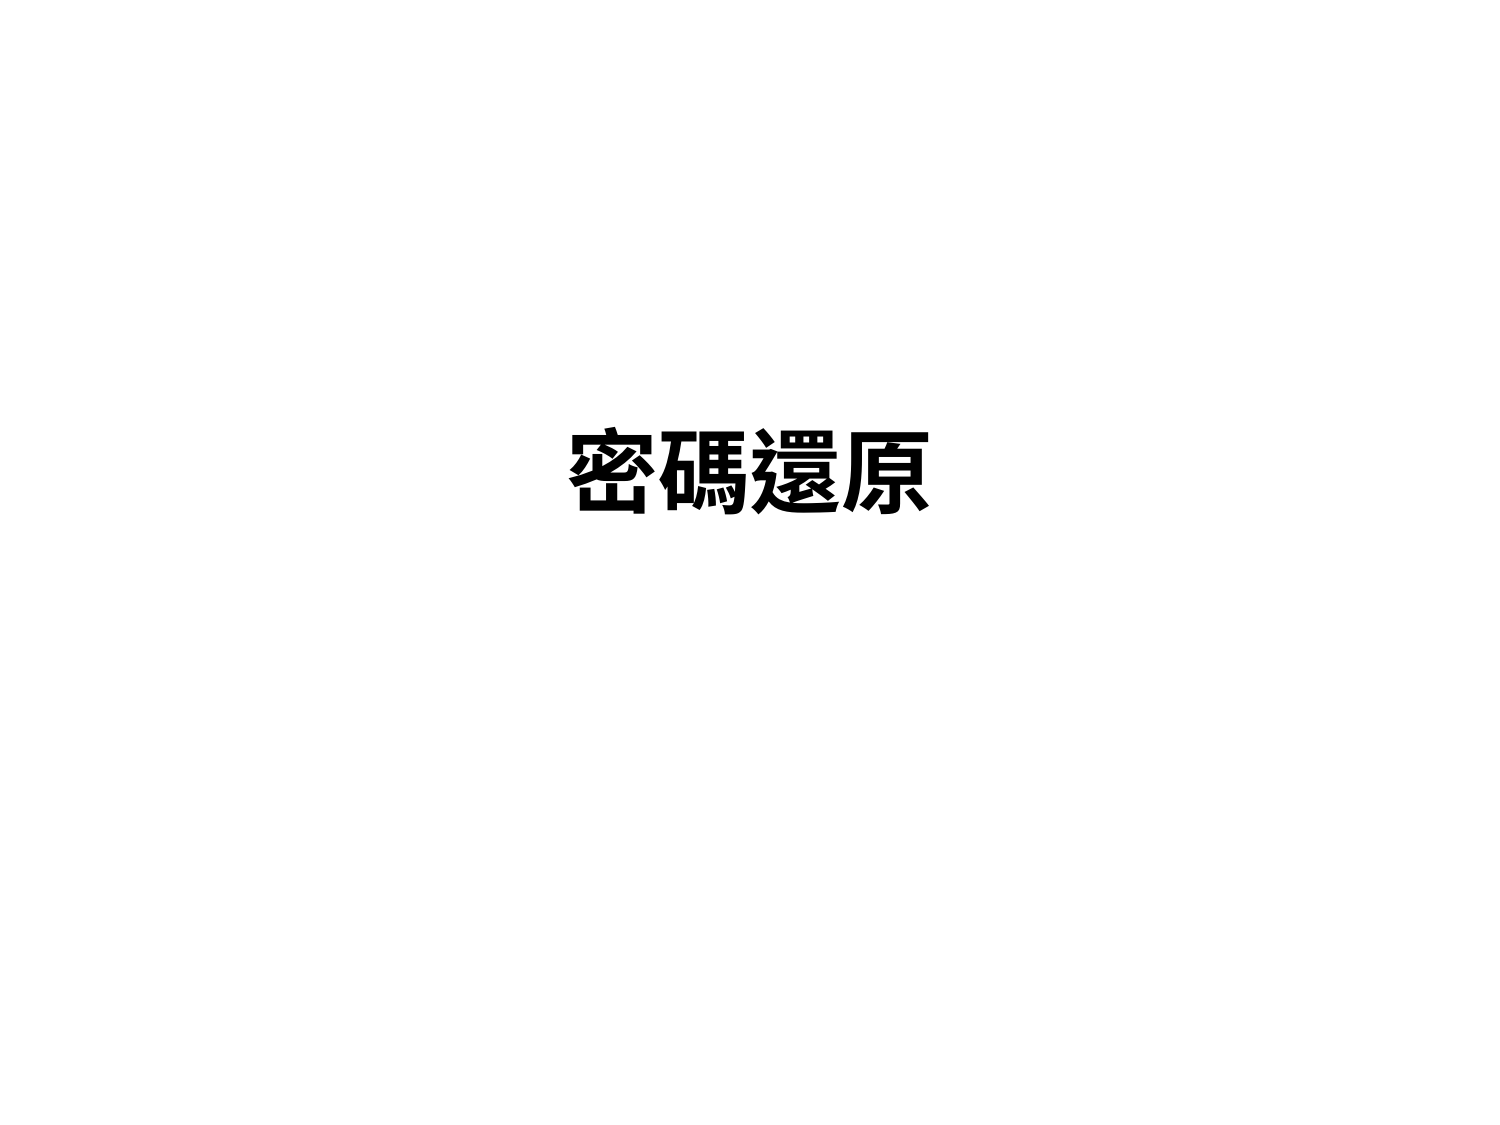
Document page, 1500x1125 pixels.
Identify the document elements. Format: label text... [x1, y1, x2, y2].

title 密碼還原 [112, 349, 1388, 591]
